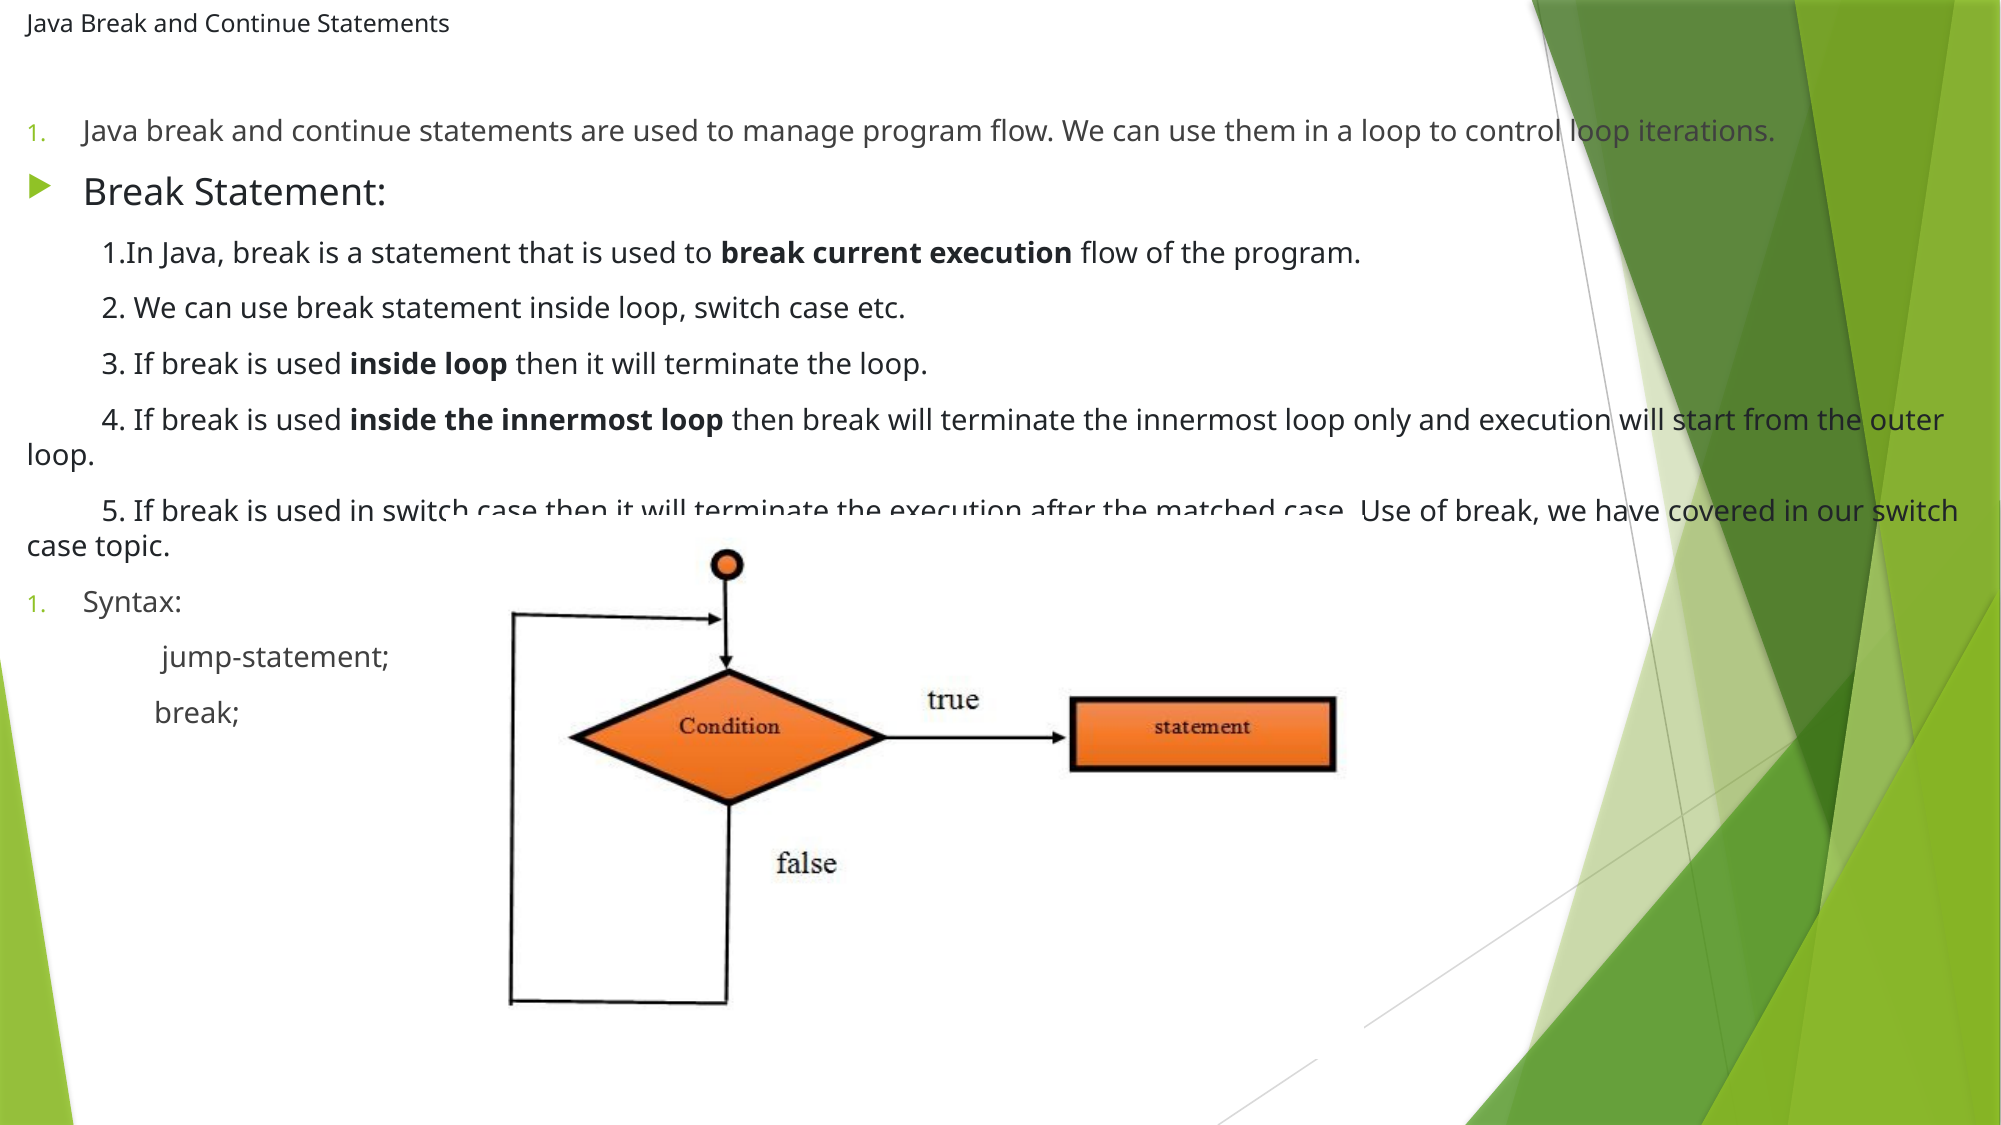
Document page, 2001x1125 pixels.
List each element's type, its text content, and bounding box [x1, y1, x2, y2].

title Java Break and Continue Statements [11, 0, 1522, 104]
picture [446, 515, 1365, 1060]
list Java break and continue statements are used to manage program flow. We can use them in a loop to control loop iterations. Break Statement: 1.In Java, break is a statement that is used to break current execution flow of the program. 2. We can use break statement inside loop, switch case etc. 3. If break is used inside loop then it will terminate the loop. 4. If break is used inside the innermost loop then break will terminate the innermost loop only and execution will start from the outer loop. 5. If break is used in switch case then it will terminate the execution after the matched case. Use of break, we have covered in our switch case topic. Syntax: jump-statement; break; [11, 104, 2000, 1107]
